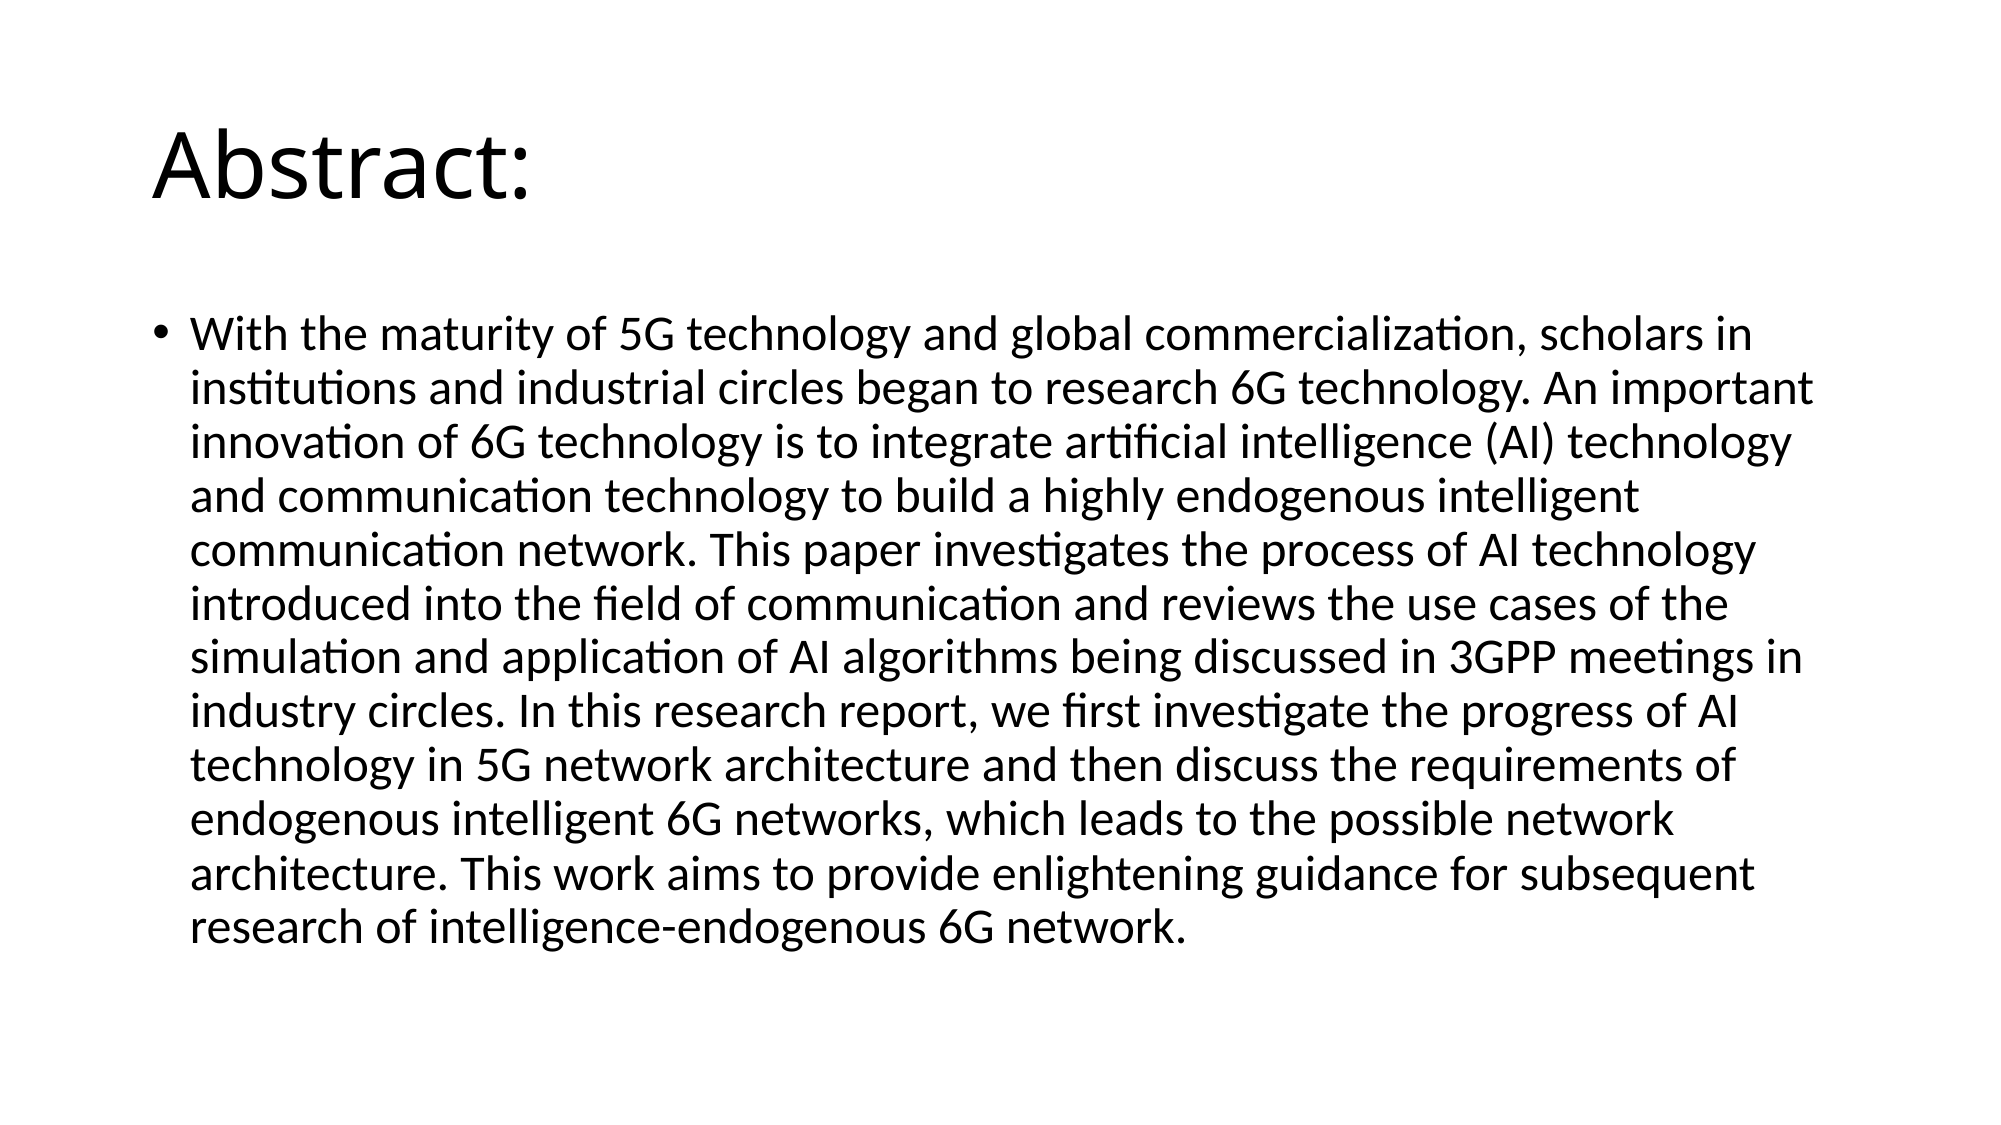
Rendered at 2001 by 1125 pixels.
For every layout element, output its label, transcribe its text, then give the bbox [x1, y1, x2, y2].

title Abstract: [137, 59, 1863, 278]
list With the maturity of 5G technology and global commercialization, scholars in institutions and industrial circles began to research 6G technology. An important innovation of 6G technology is to integrate artificial intelligence (AI) technology and communication technology to build a highly endogenous intelligent communication network. This paper investigates the process of AI technology introduced into the field of communication and reviews the use cases of the simulation and application of AI algorithms being discussed in 3GPP meetings in industry circles. In this research report, we first investigate the progress of AI technology in 5G network architecture and then discuss the requirements of endogenous intelligent 6G networks, which leads to the possible network architecture. This work aims to provide enlightening guidance for subsequent research of intelligence-endogenous 6G network. [137, 299, 1863, 1014]
